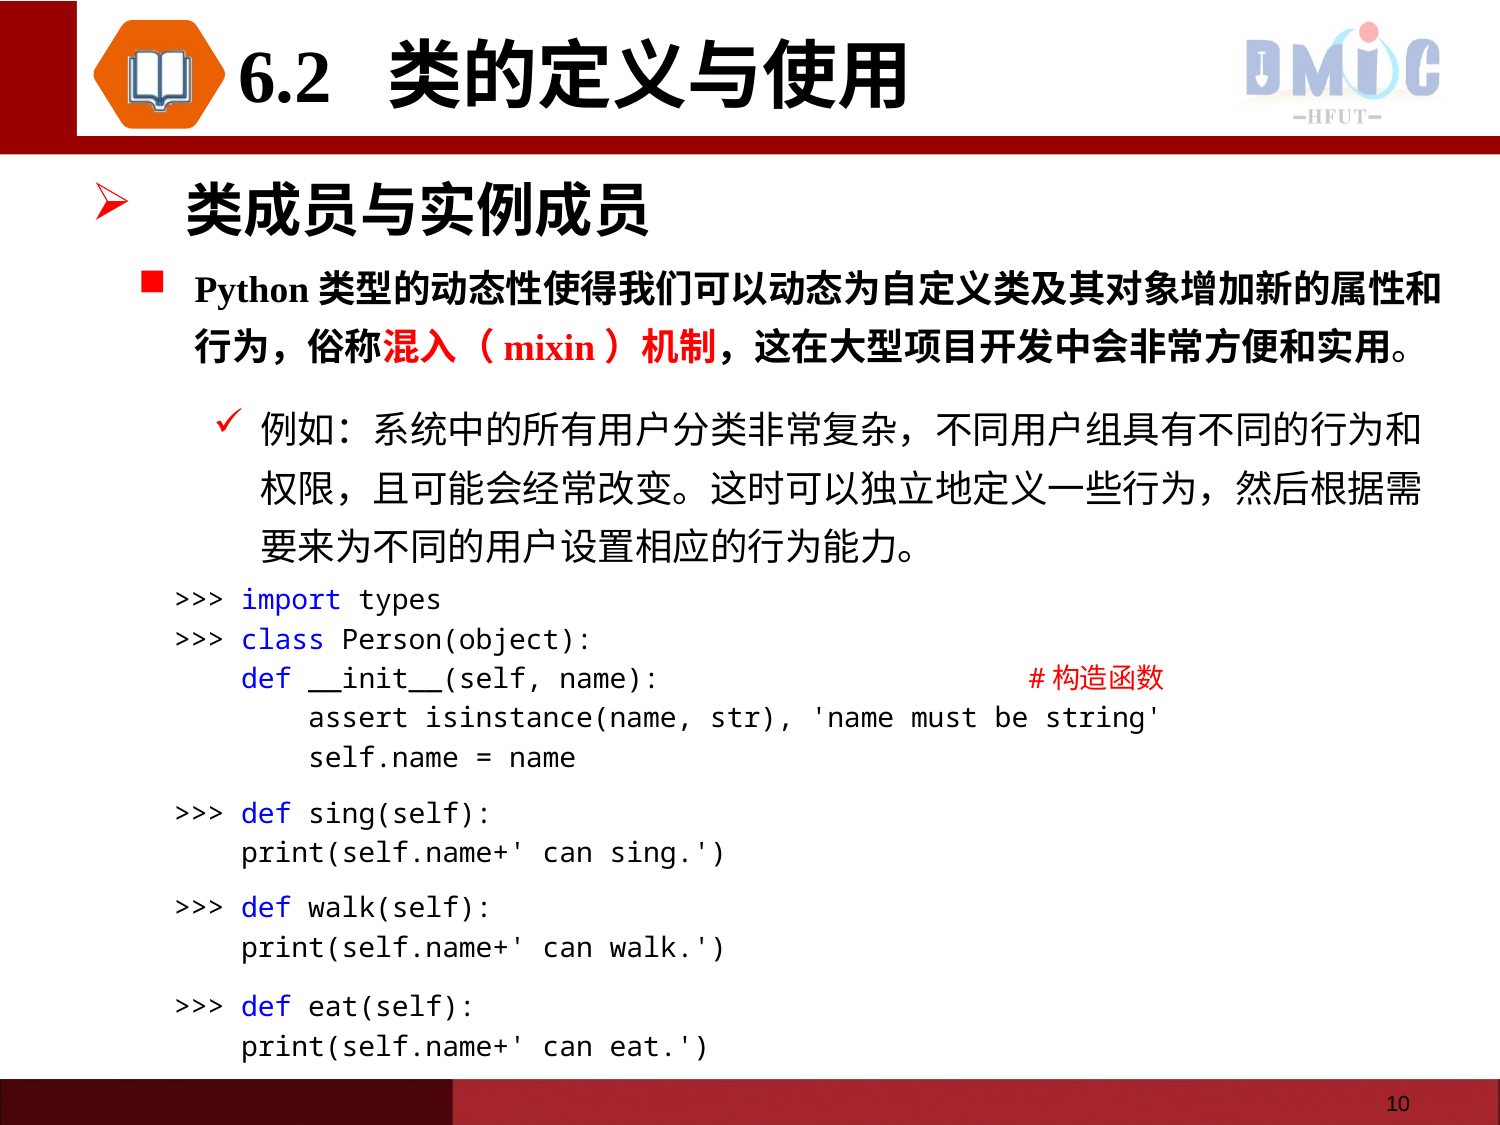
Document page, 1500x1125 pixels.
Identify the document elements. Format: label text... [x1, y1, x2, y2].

list Python类型的动态性使得我们可以动态为自定义类及其对象增加新的属性和行为，俗称混入（mixin）机制，这在大型项目开发中会非常方便和实用。 例如：系统中的所有用户分类非常复杂，不同用户组具有不同的行为和权限，且可能会经常改变。这时可以独立地定义一些行为，然后根据需要来为不同的用户设置相应的行为能力。 [123, 272, 1474, 1012]
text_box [64, 19, 1087, 129]
title 类成员与实例成员 [76, 123, 1500, 272]
text_box >>> import types >>> class Person(object): def __init__(self, name): #构造函数 assert isinstance(name, str), 'name must be string' self.name = name >>> def sing(self): print(self.name+' can sing.') >>> def walk(self): print(self.name+' can walk.') >>> def eat(self): print(self.name+' can eat.') [159, 574, 1500, 1125]
picture [0, 1079, 159, 1125]
